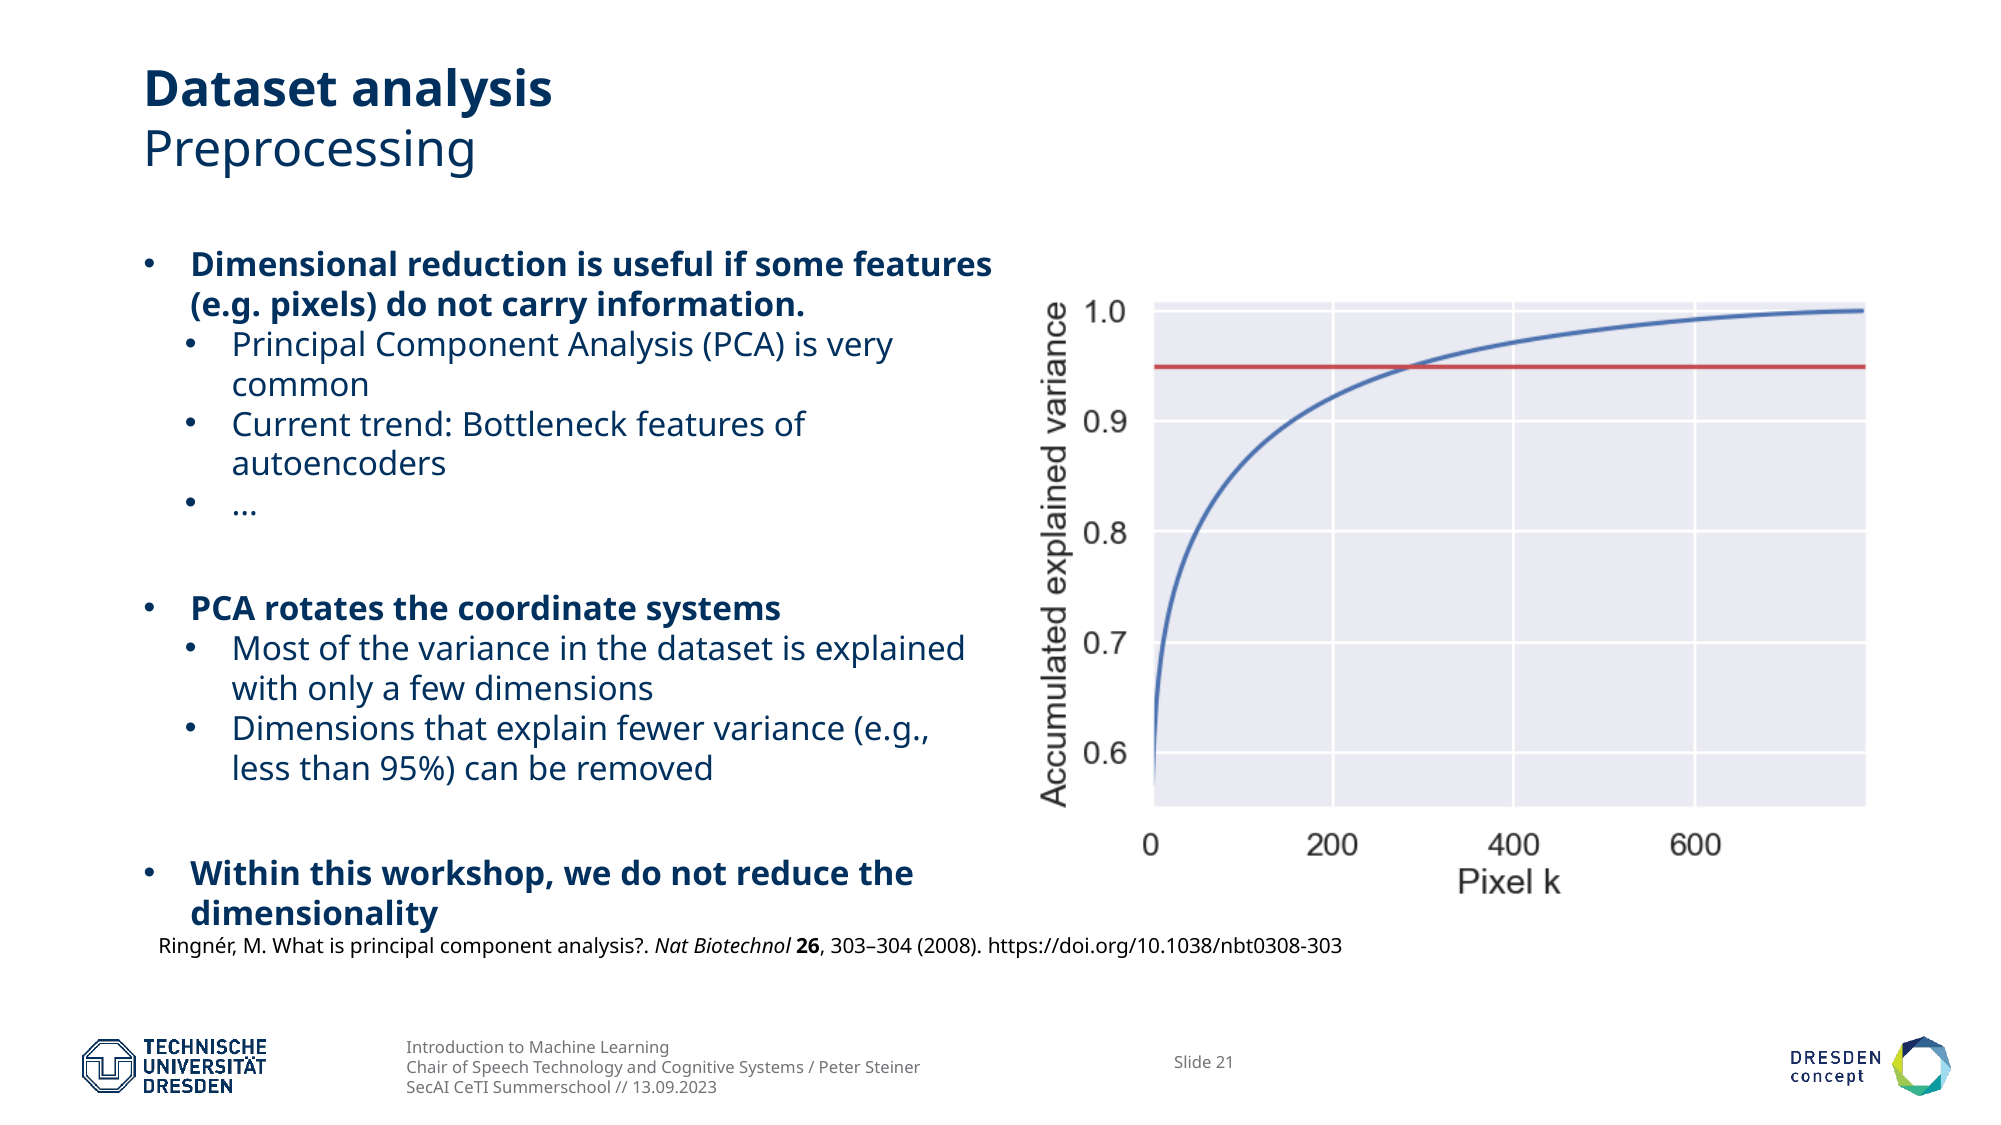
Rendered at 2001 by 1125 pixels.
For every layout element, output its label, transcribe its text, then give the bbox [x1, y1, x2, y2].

title Dataset analysis Preprocessing [143, 56, 1880, 169]
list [1028, 286, 1881, 915]
text_box Ringnér, M. What is principal component analysis?. Nat Biotechnol 26, 303–304 (2008). https://doi.org/10.1038/nbt0308-303 [143, 925, 1880, 966]
list Dimensional reduction is useful if some features (e.g. pixels) do not carry information. Principal Component Analysis (PCA) is very common Current trend: Bottleneck features of autoencoders … PCA rotates the coordinate systems Most of the variance in the dataset is explained with only a few dimensions Dimensions that explain fewer variance (e.g., less than 95%) can be removed Within this workshop, we do not reduce the dimensionality [143, 242, 996, 925]
picture [82, 1039, 266, 1093]
picture [1791, 1036, 1951, 1096]
